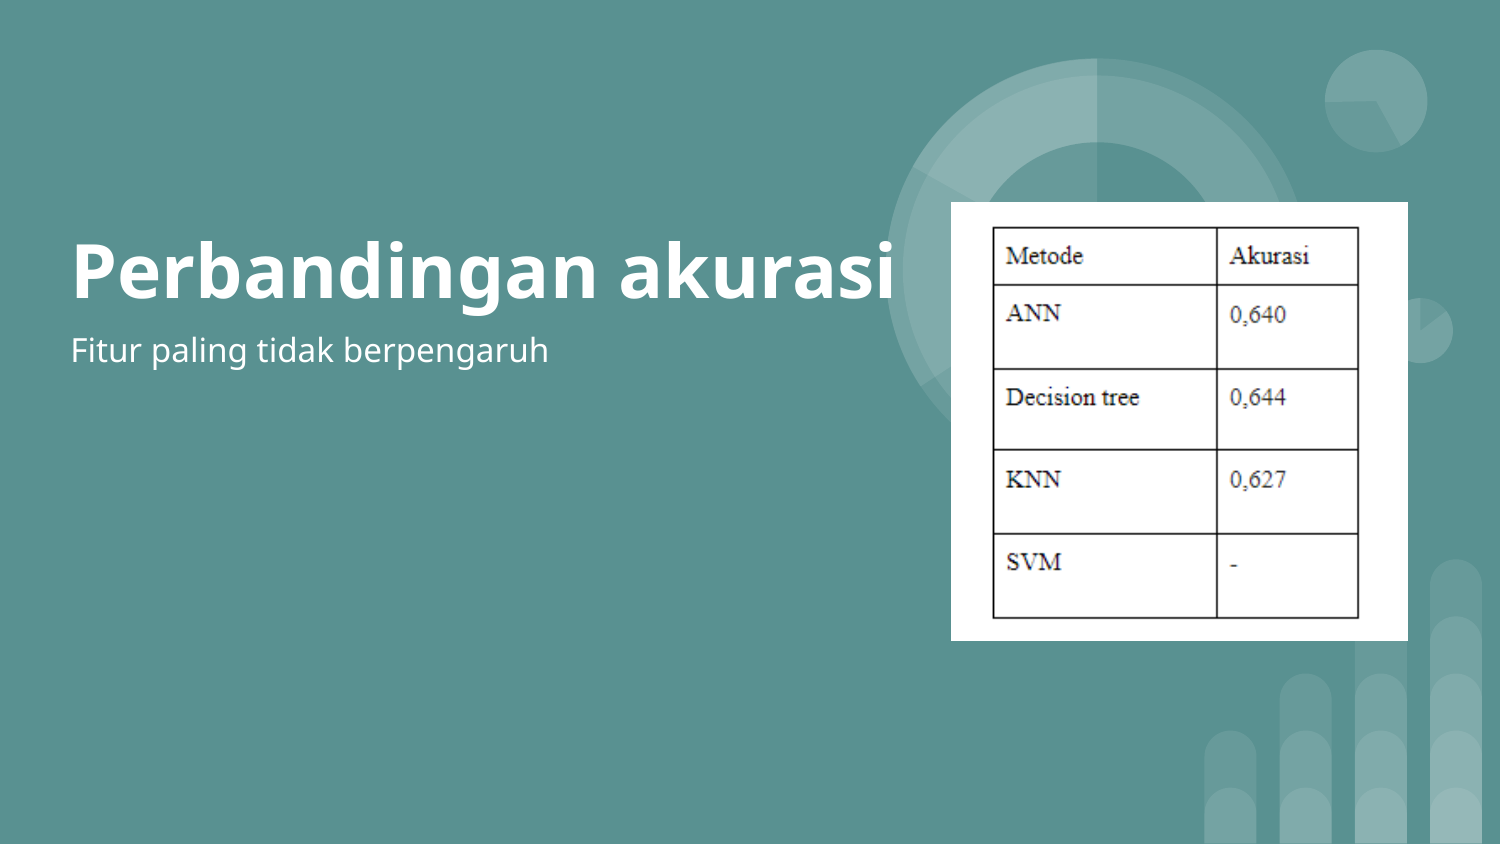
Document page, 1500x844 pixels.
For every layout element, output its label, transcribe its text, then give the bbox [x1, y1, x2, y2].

title Perbandingan akurasi [55, 114, 1177, 422]
picture [951, 202, 1409, 642]
subtitle Fitur paling tidak berpengaruh [55, 314, 754, 429]
